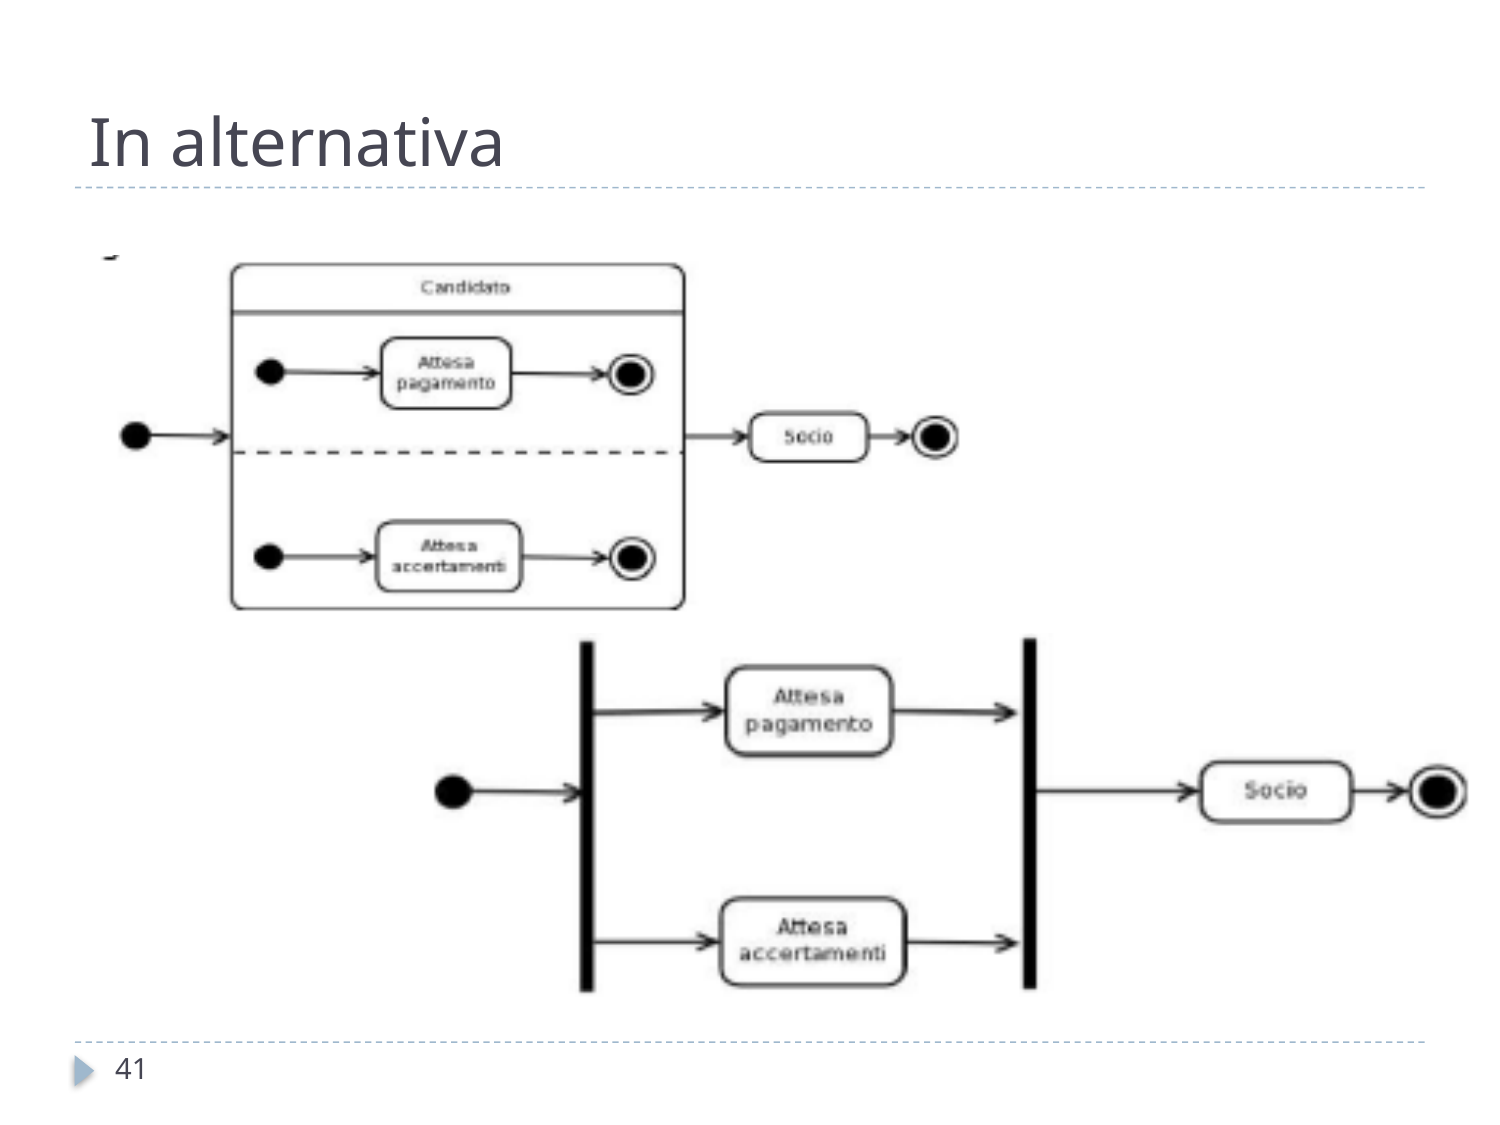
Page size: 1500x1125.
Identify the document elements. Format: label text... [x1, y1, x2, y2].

list Linee di sincronizzazione [75, 200, 1425, 1010]
title In alternativa [75, 24, 1425, 188]
picture [407, 633, 1475, 1003]
picture [70, 255, 984, 617]
slide_number 41 [100, 1042, 426, 1103]
